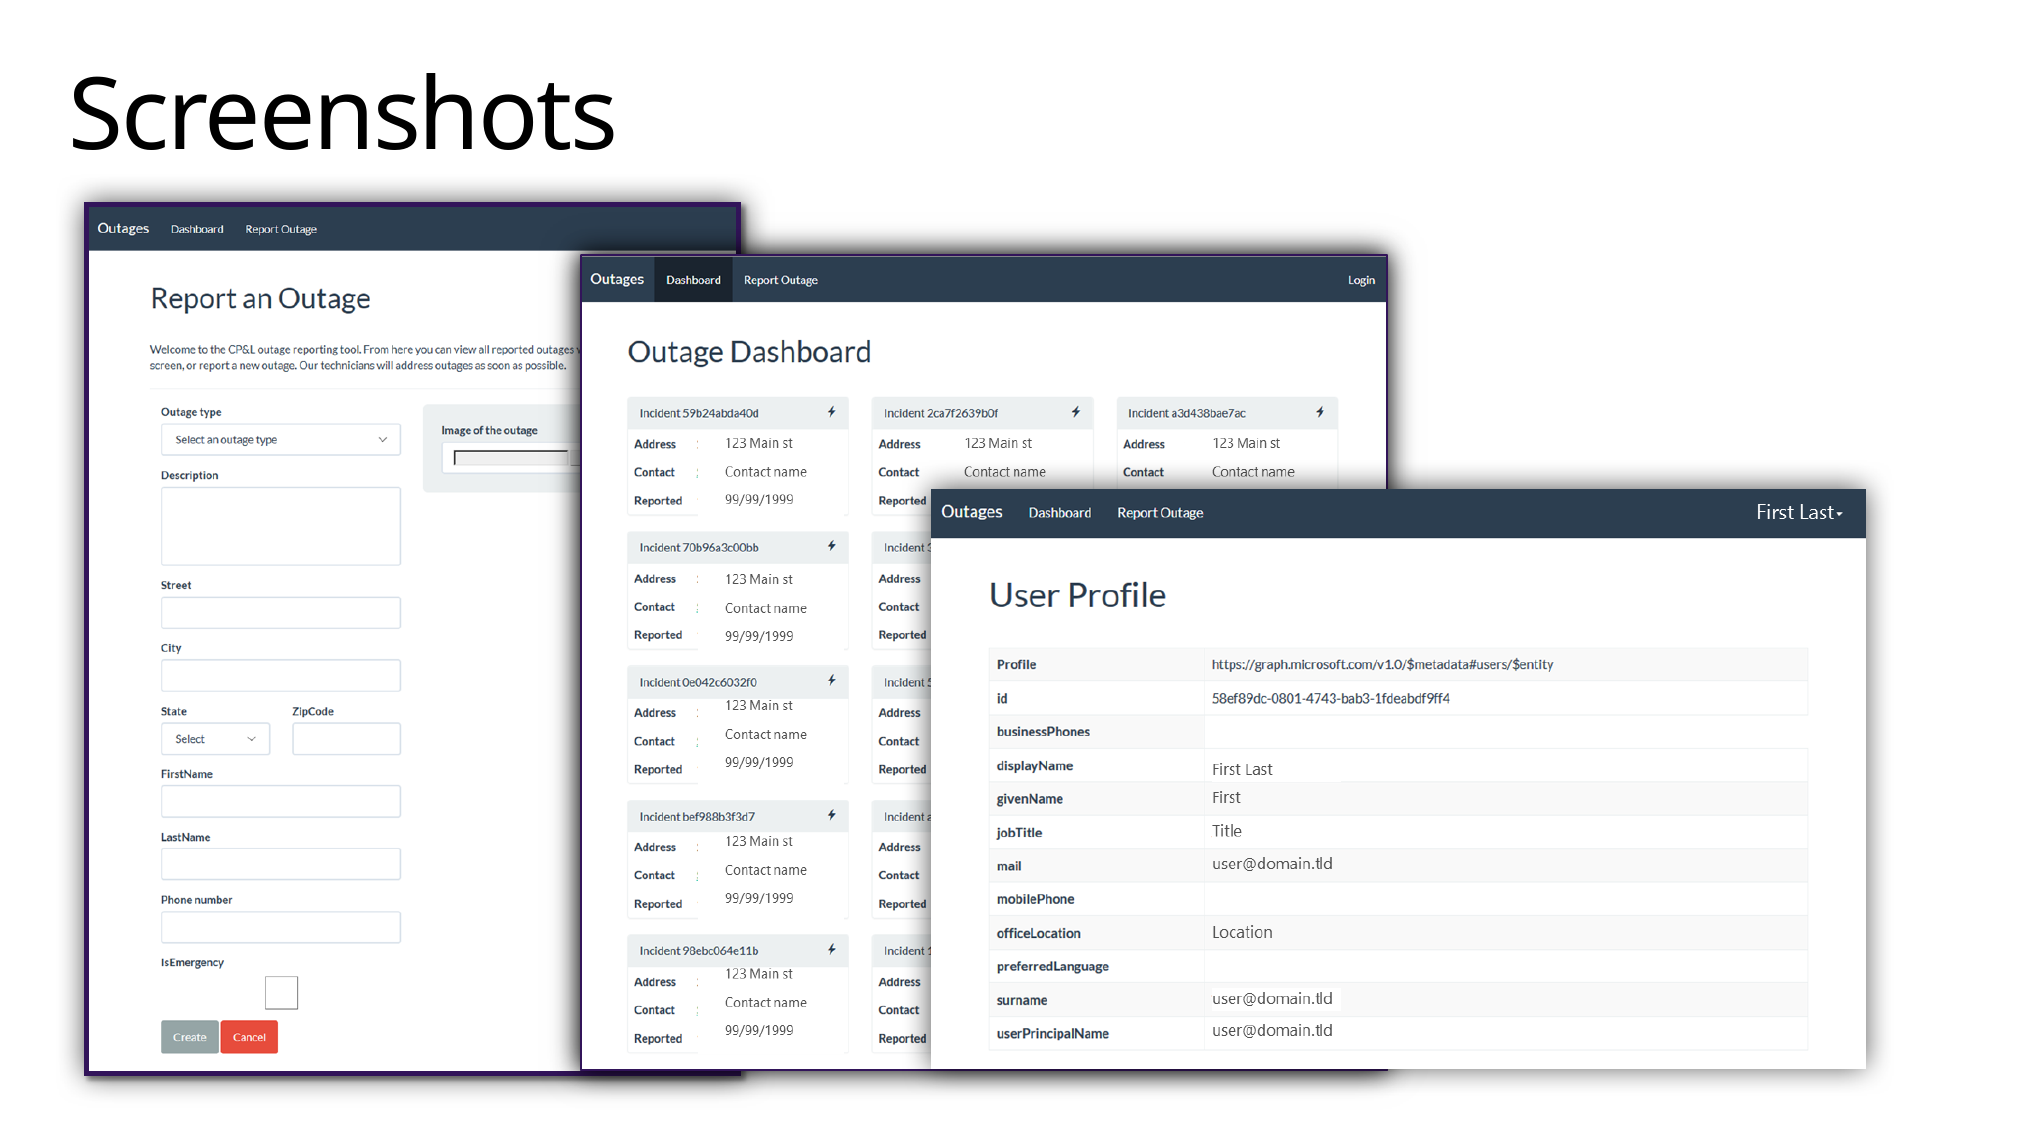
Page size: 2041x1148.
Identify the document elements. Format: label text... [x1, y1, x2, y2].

title Screenshots [45, 48, 1996, 199]
picture [80, 198, 1867, 1099]
